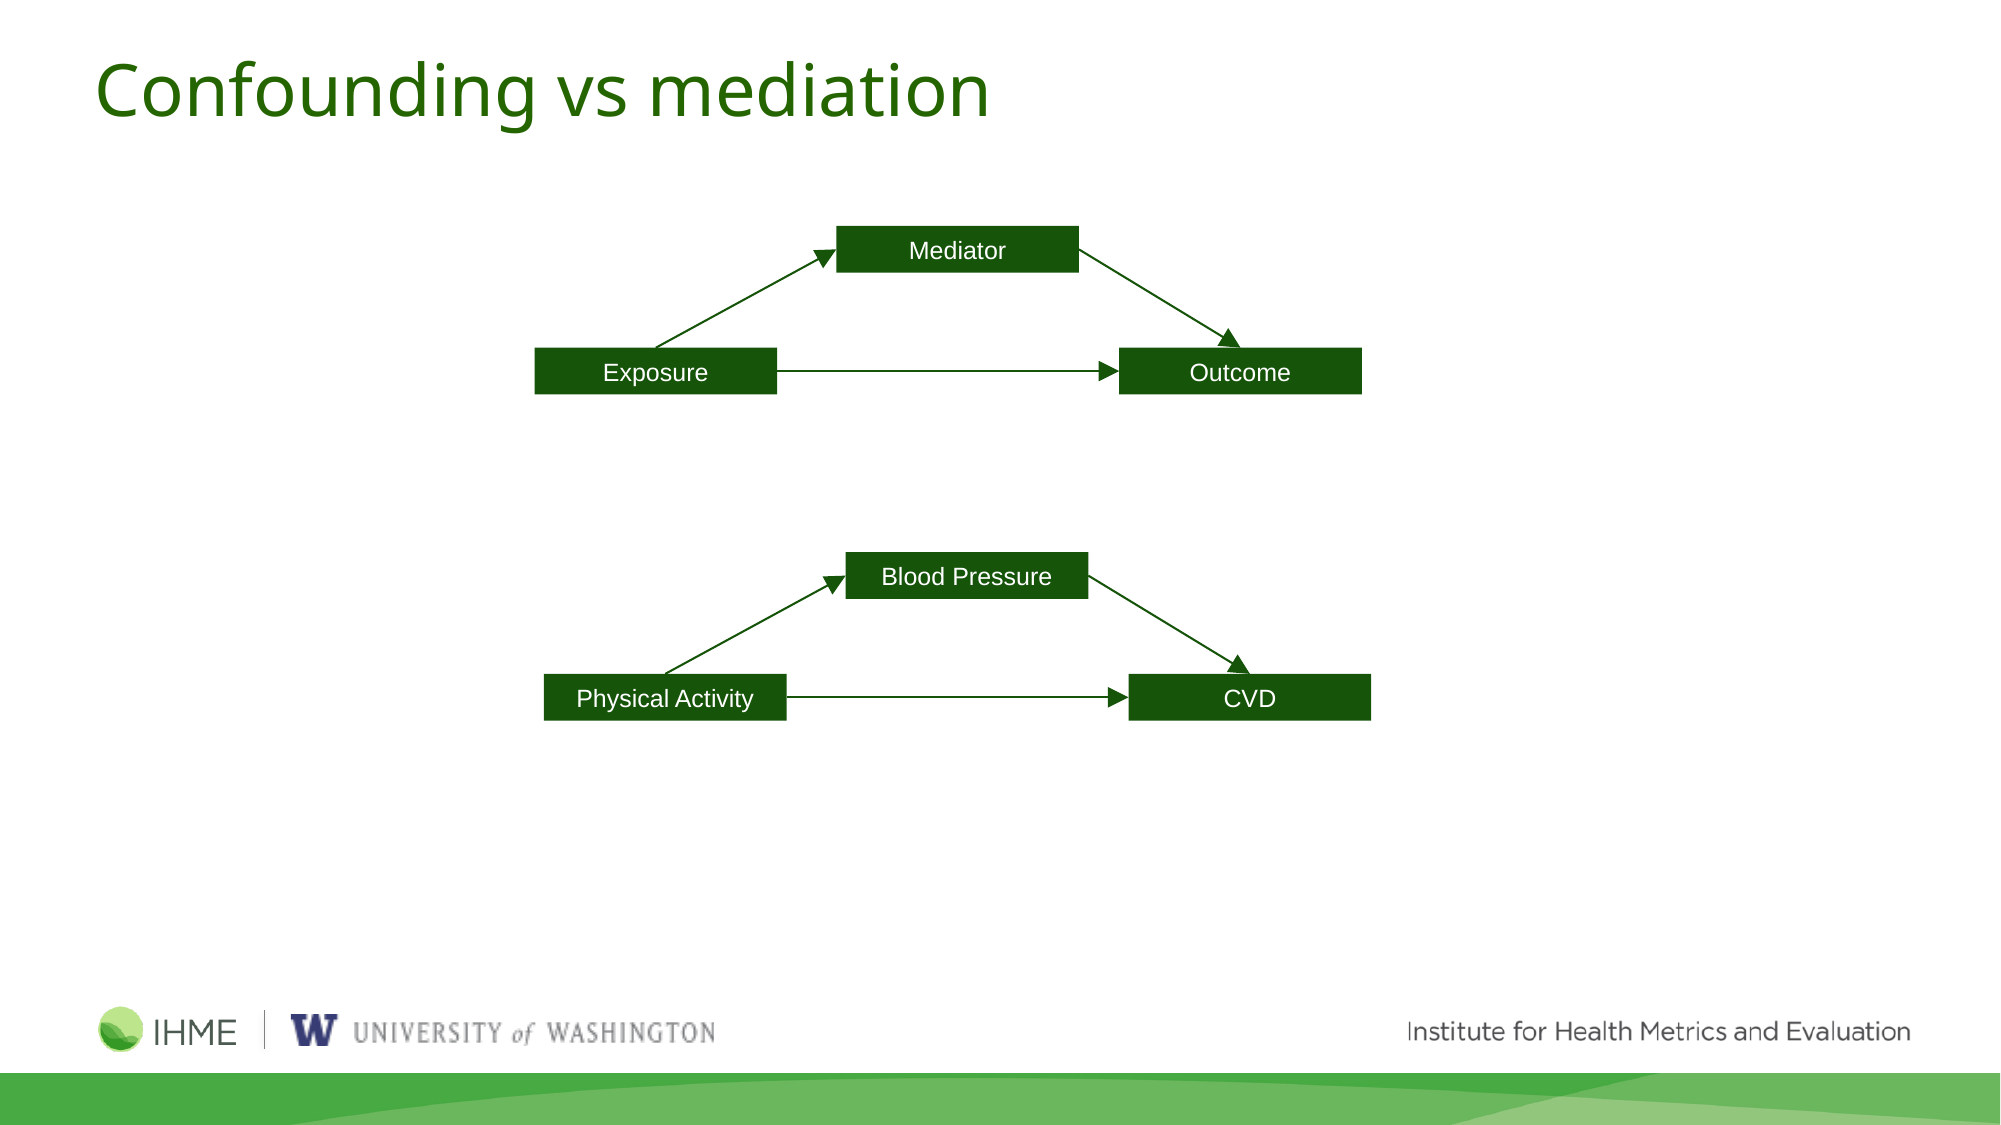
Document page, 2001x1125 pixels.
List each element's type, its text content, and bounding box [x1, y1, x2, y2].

picture [0, 1073, 2001, 1125]
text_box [534, 225, 1363, 395]
picture [98, 1006, 236, 1052]
title Confounding vs mediation [79, 37, 1872, 140]
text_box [543, 551, 1372, 721]
picture [1399, 1013, 1916, 1046]
